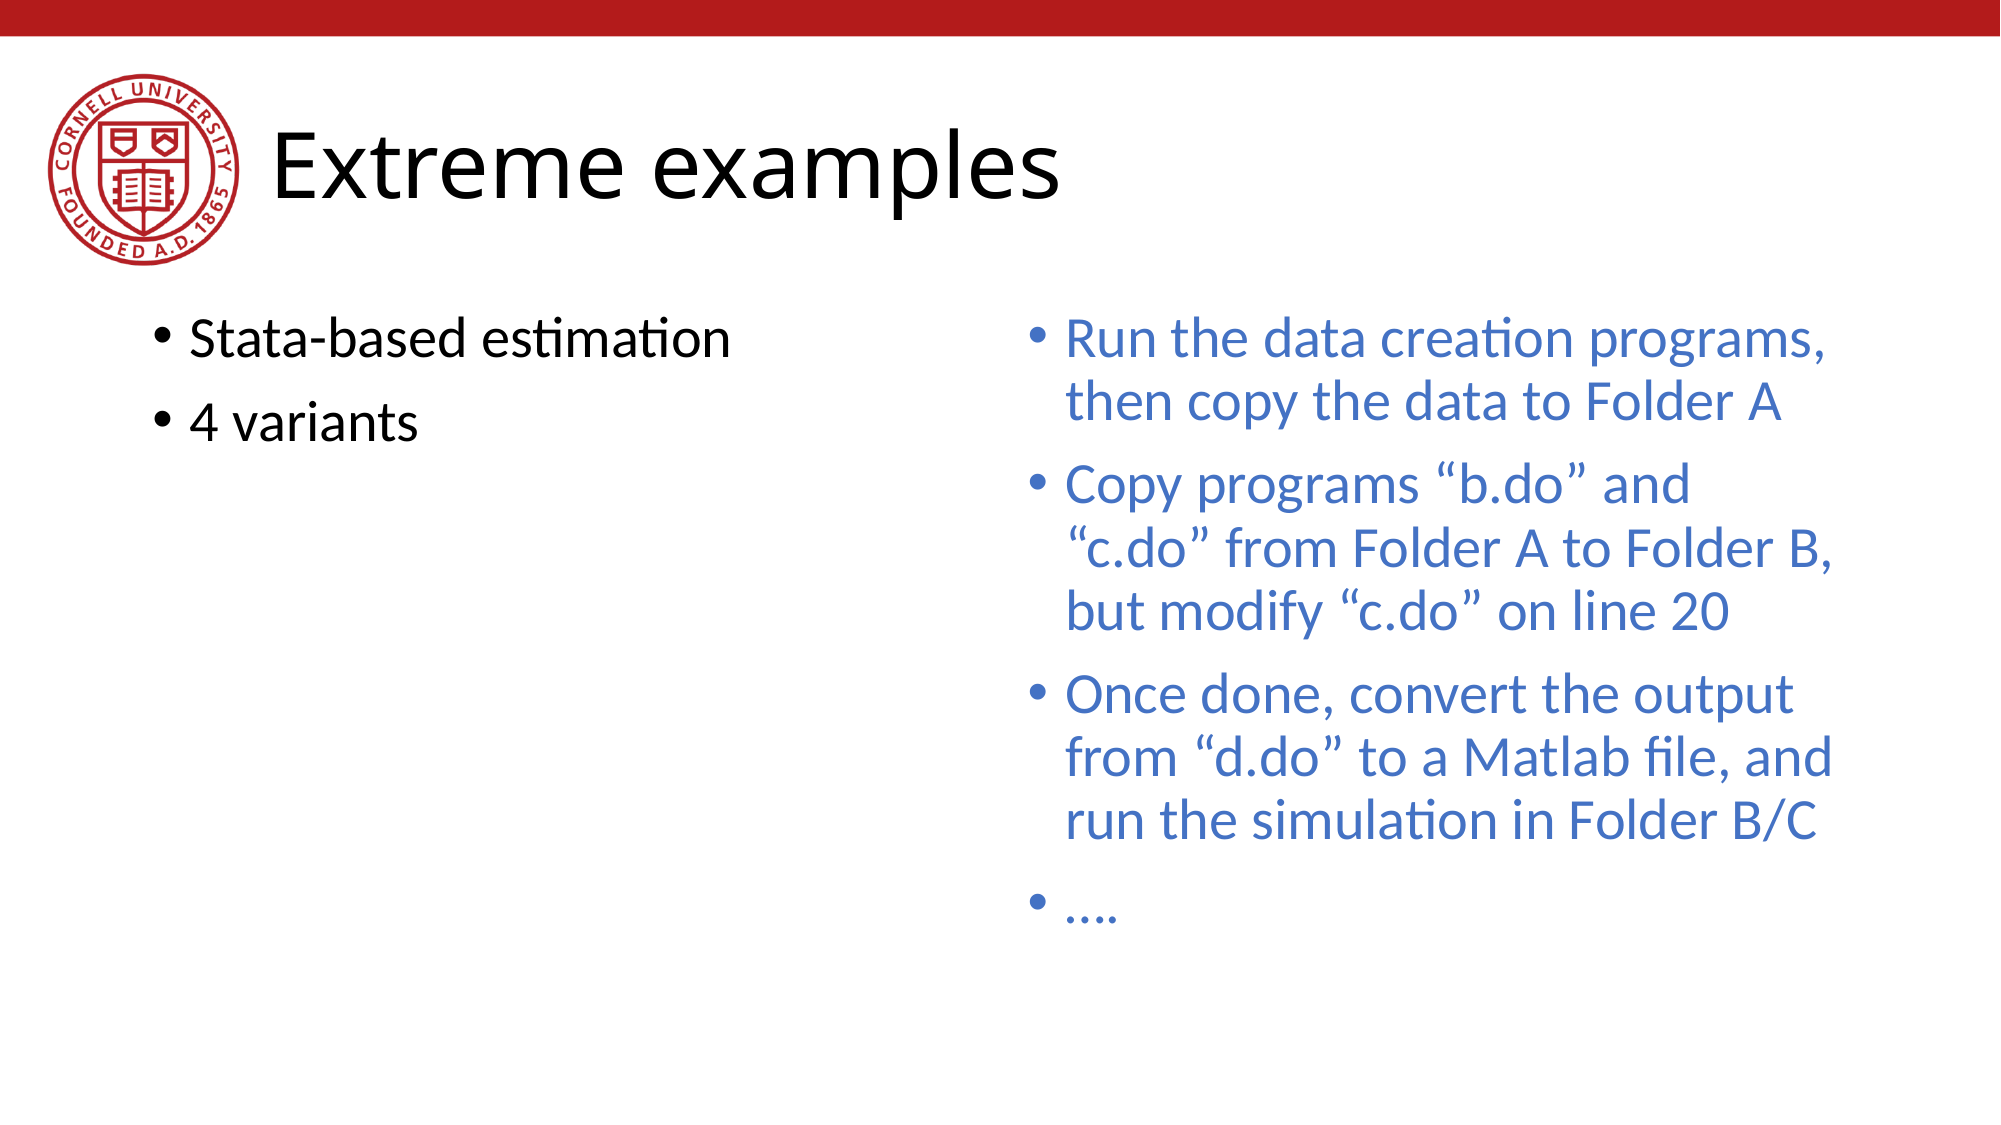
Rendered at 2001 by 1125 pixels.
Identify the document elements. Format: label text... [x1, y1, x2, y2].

picture [39, 65, 254, 274]
list Stata-based estimation 4 variants [137, 299, 988, 1014]
title Extreme examples [254, 59, 1863, 278]
list Run the data creation programs, then copy the data to Folder A Copy programs “b.do” and “c.do” from Folder A to Folder B, but modify “c.do” on line 20 Once done, convert the output from “d.do” to a Matlab file, and run the simulation in Folder B/C …. [1012, 299, 1863, 1014]
